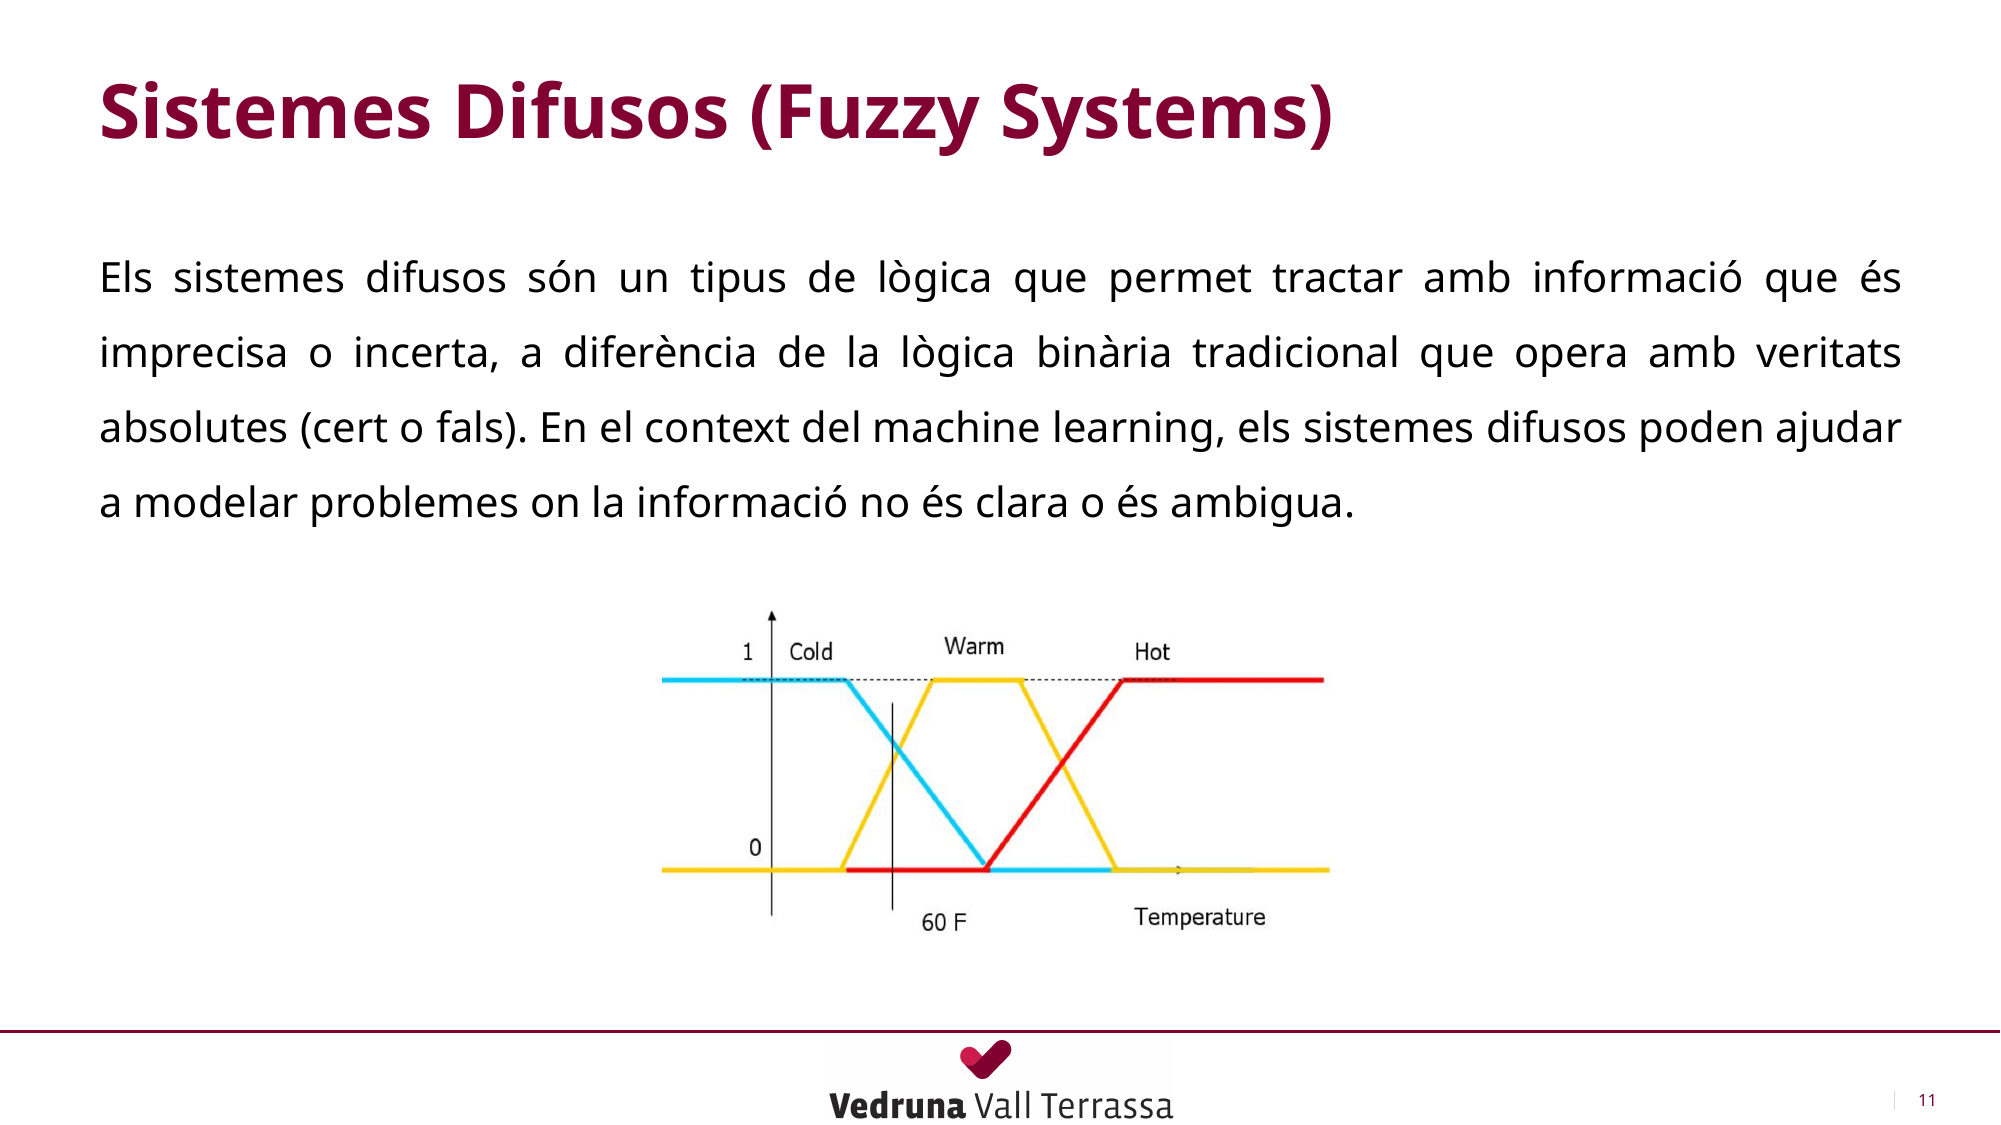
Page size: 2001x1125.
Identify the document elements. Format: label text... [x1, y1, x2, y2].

list Els sistemes difusos són un tipus de lògica que permet tractar amb informació que és imprecisa o incerta, a diferència de la lògica binària tradicional que opera amb veritats absolutes (cert o fals). En el context del machine learning, els sistemes difusos poden ajudar a modelar problemes on la informació no és clara o és ambigua. [99, 225, 1904, 980]
picture [829, 1040, 1174, 1119]
picture [662, 602, 1341, 934]
list Sistemes Difusos (Fuzzy Systems) [99, 63, 1904, 174]
